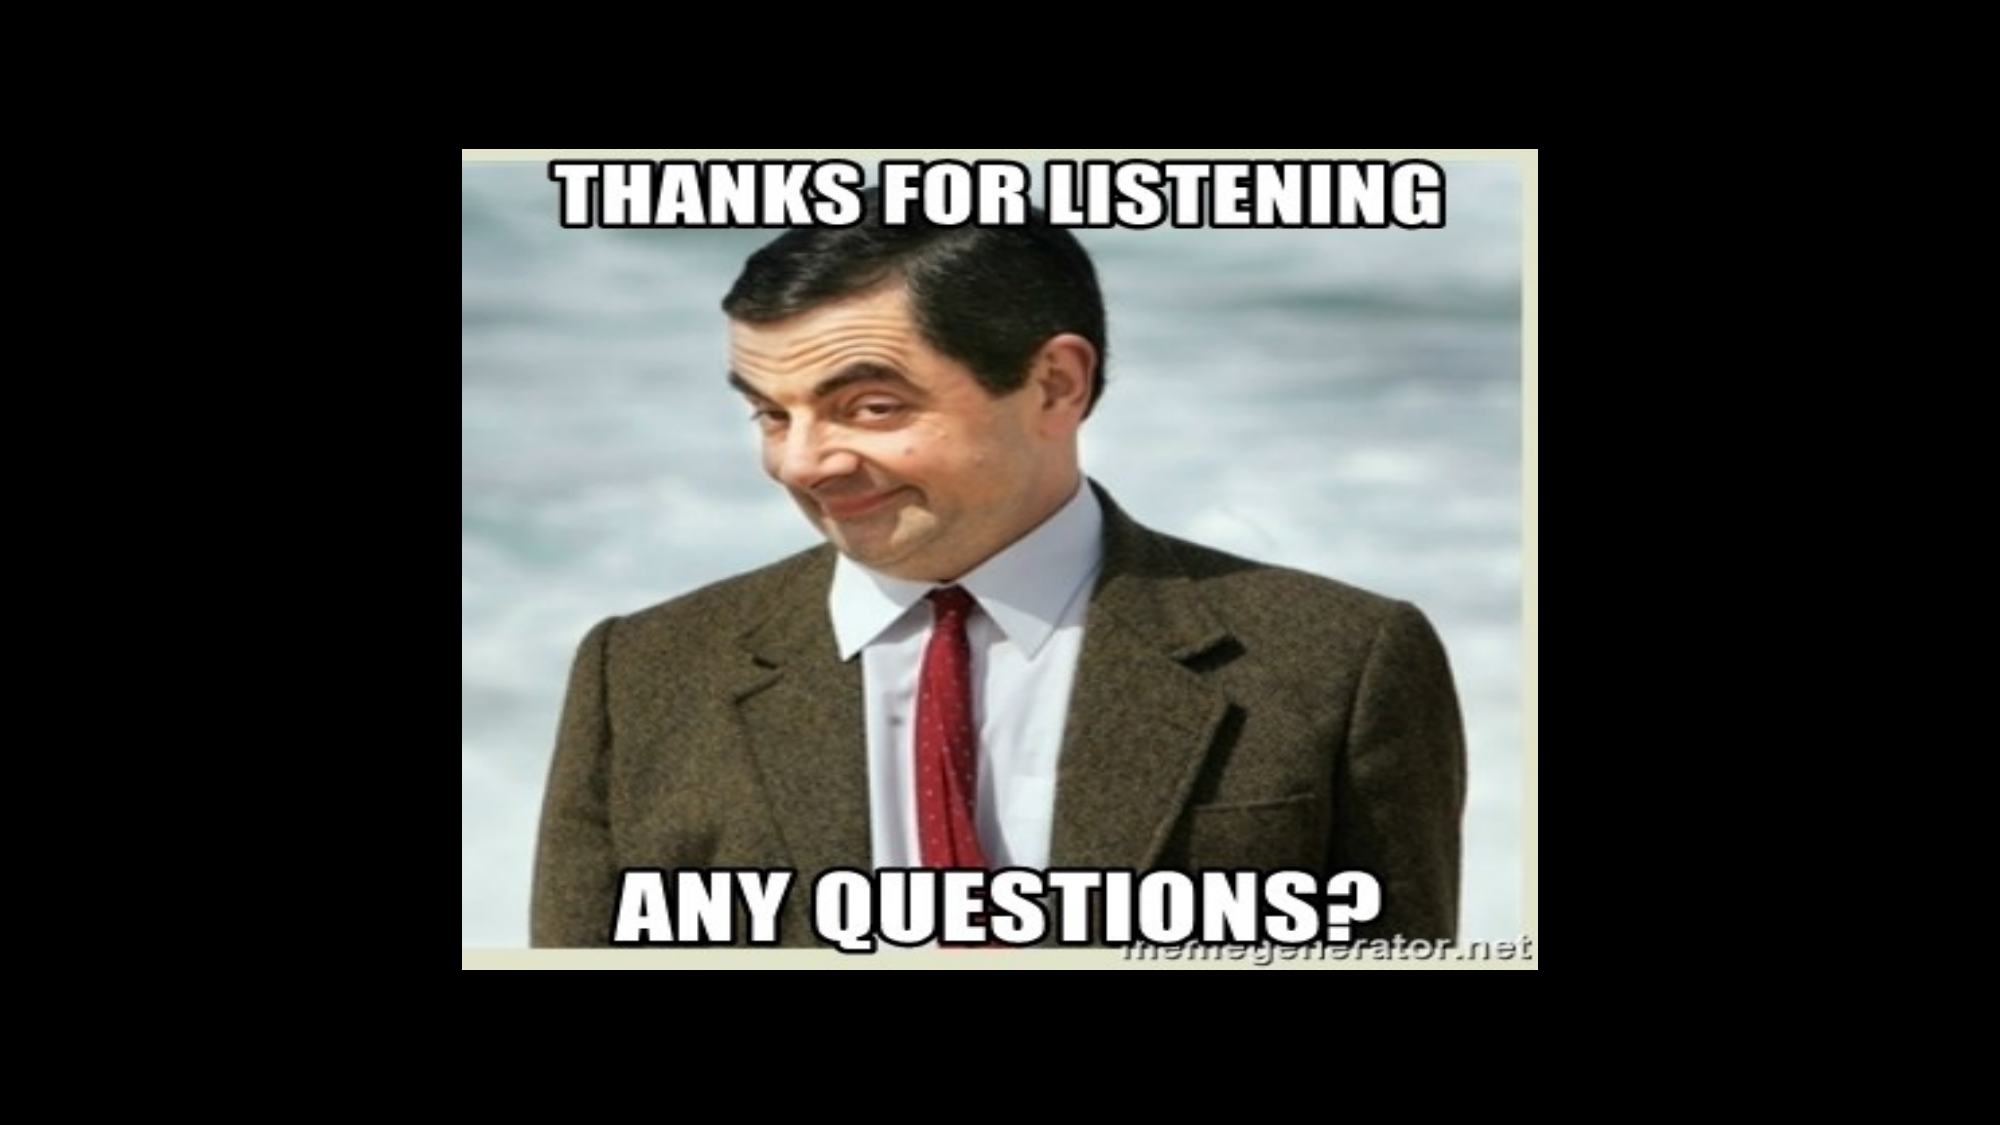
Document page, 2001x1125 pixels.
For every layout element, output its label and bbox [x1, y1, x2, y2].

list [462, 149, 1538, 970]
